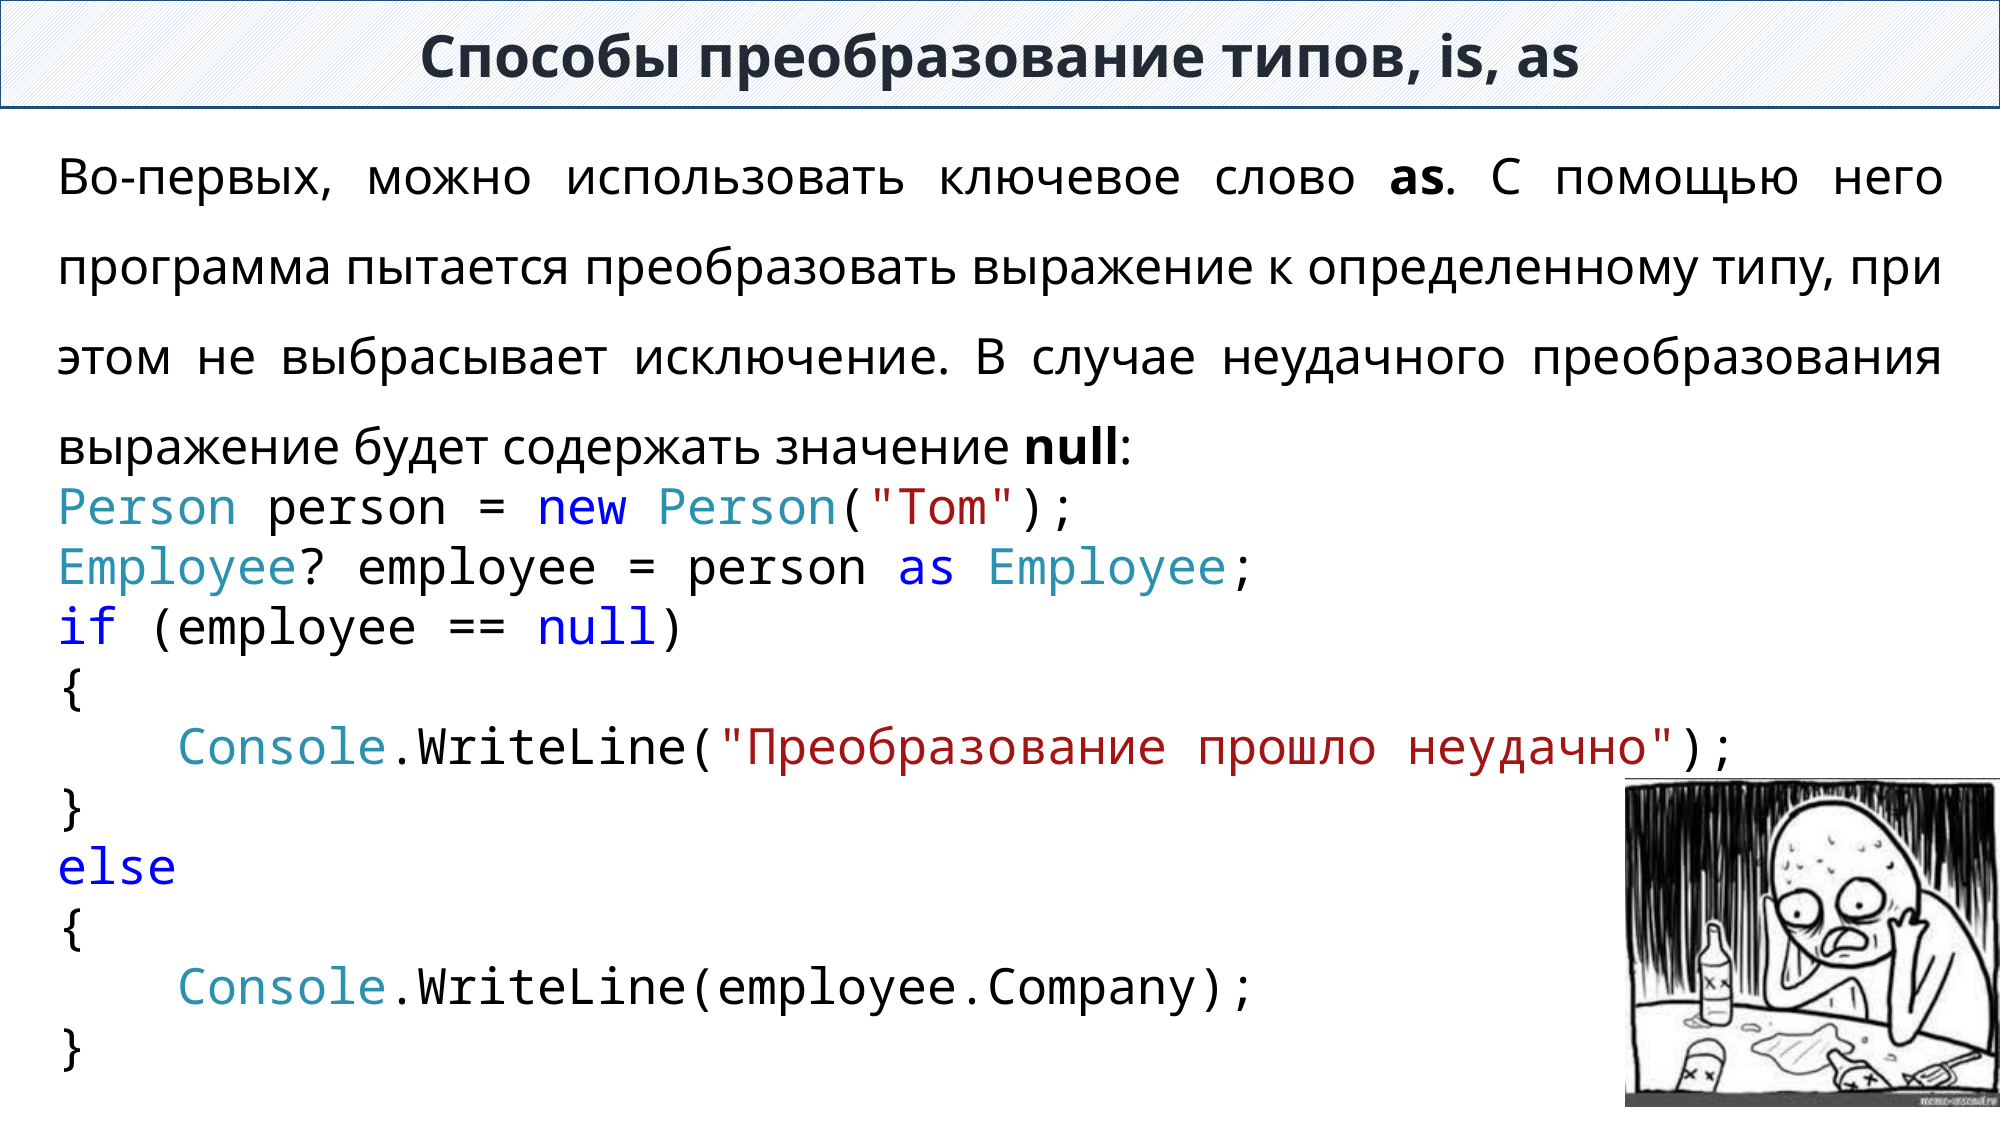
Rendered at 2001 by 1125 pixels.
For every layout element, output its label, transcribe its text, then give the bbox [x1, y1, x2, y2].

picture [1624, 778, 2000, 1107]
text_box Во-первых, можно использовать ключевое слово as. С помощью него программа пытается преобразовать выражение к определенному типу, при этом не выбрасывает исключение. В случае неудачного преобразования выражение будет содержать значение null: Person person = new Person("Tom"); Employee? employee = person as Employee; if (employee == null) { Console.WriteLine("Преобразование прошло неудачно"); } else { Console.WriteLine(employee.Company); } [42, 108, 1960, 1083]
text_box Способы преобразование типов, is, as [0, 0, 2000, 108]
